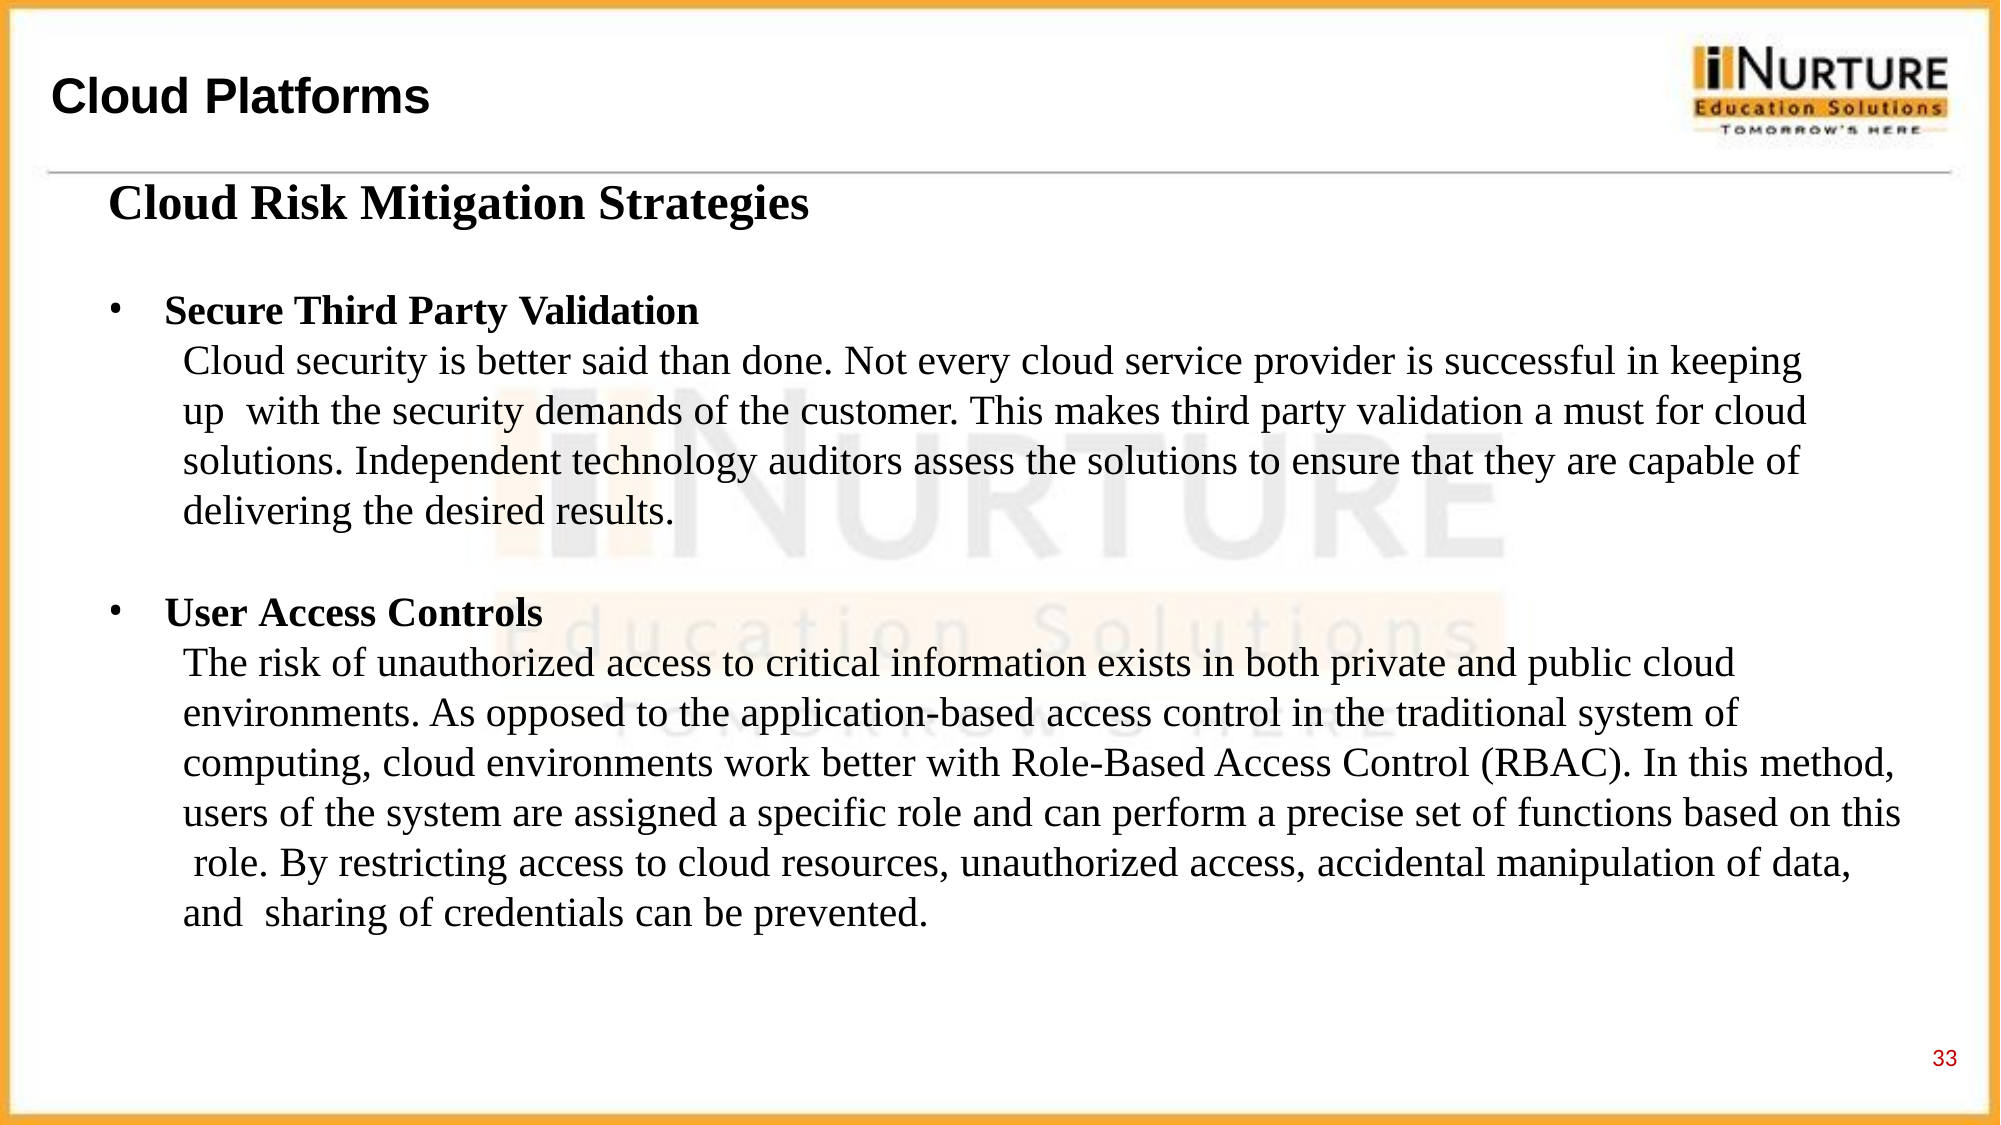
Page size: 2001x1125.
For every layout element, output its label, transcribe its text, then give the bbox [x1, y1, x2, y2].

text_box 33 [1930, 1039, 1960, 1072]
title Cloud Platforms [48, 61, 433, 251]
picture [0, 0, 2000, 1125]
text_box Cloud Risk Mitigation Strategies Secure Third Party Validation Cloud security is better said than done. Not every cloud service provider is successful in keeping up with the security demands of the customer. This makes third party validation a must for cloud solutions. Independent technology auditors assess the solutions to ensure that they are capable of delivering the desired results. User Access Controls The risk of unauthorized access to critical information exists in both private and public cloud environments. As opposed to the application-based access control in the traditional system of computing, cloud environments work better with Role-Based Access Control (RBAC). In this method, users of the system are assigned a specific role and can perform a precise set of functions based on this role. By restricting access to cloud resources, unauthorized access, accidental manipulation of data, and sharing of credentials can be prevented. [105, 167, 1908, 935]
